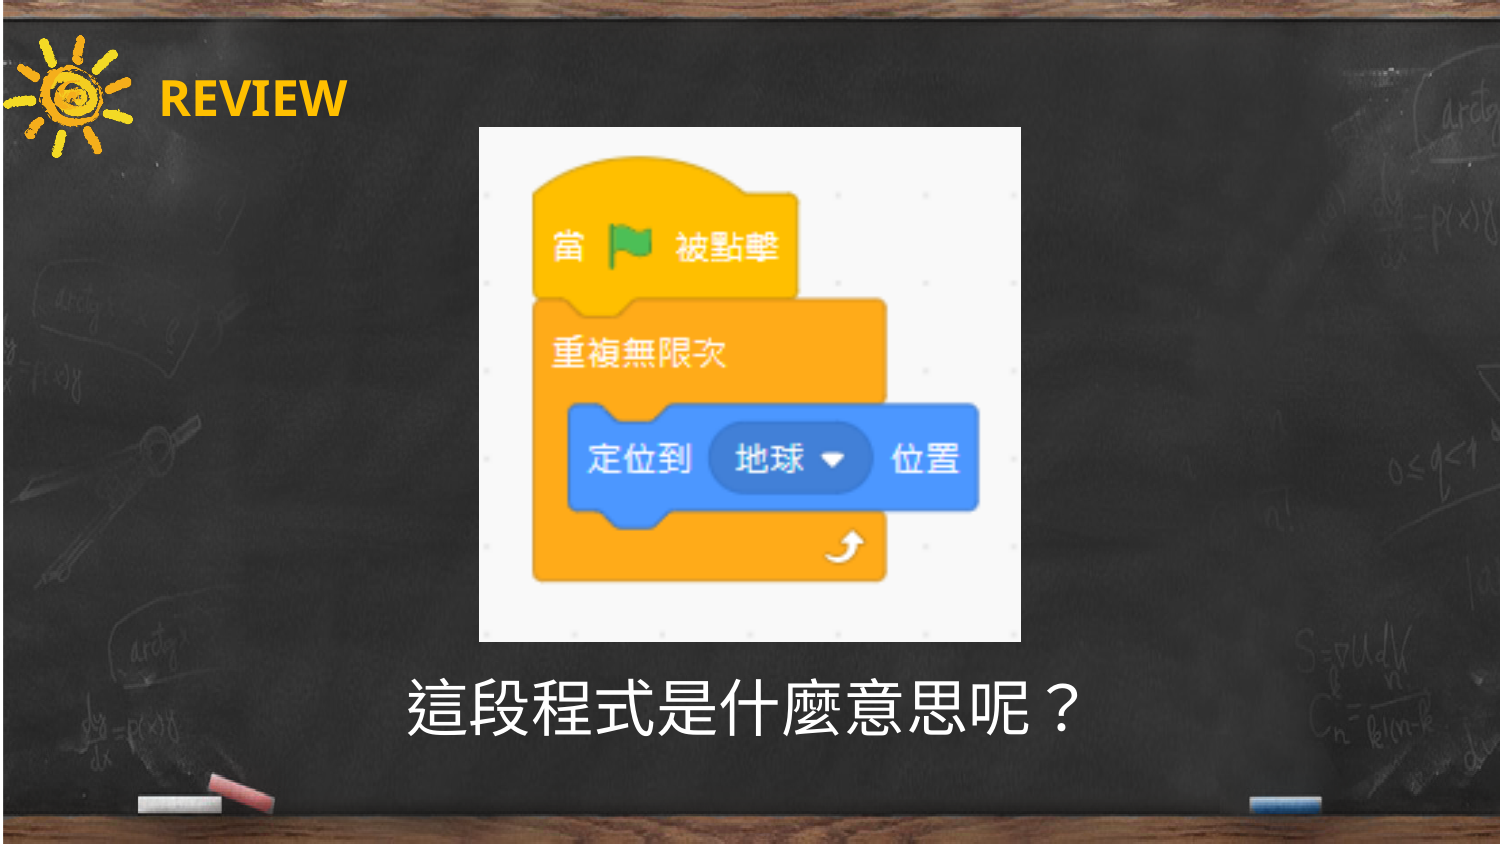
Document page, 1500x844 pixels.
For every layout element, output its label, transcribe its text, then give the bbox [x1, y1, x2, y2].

text_box 這段程式是什麼意思呢？ [356, 653, 1144, 810]
picture [0, 0, 1500, 844]
text_box REVIEW [158, 66, 462, 127]
